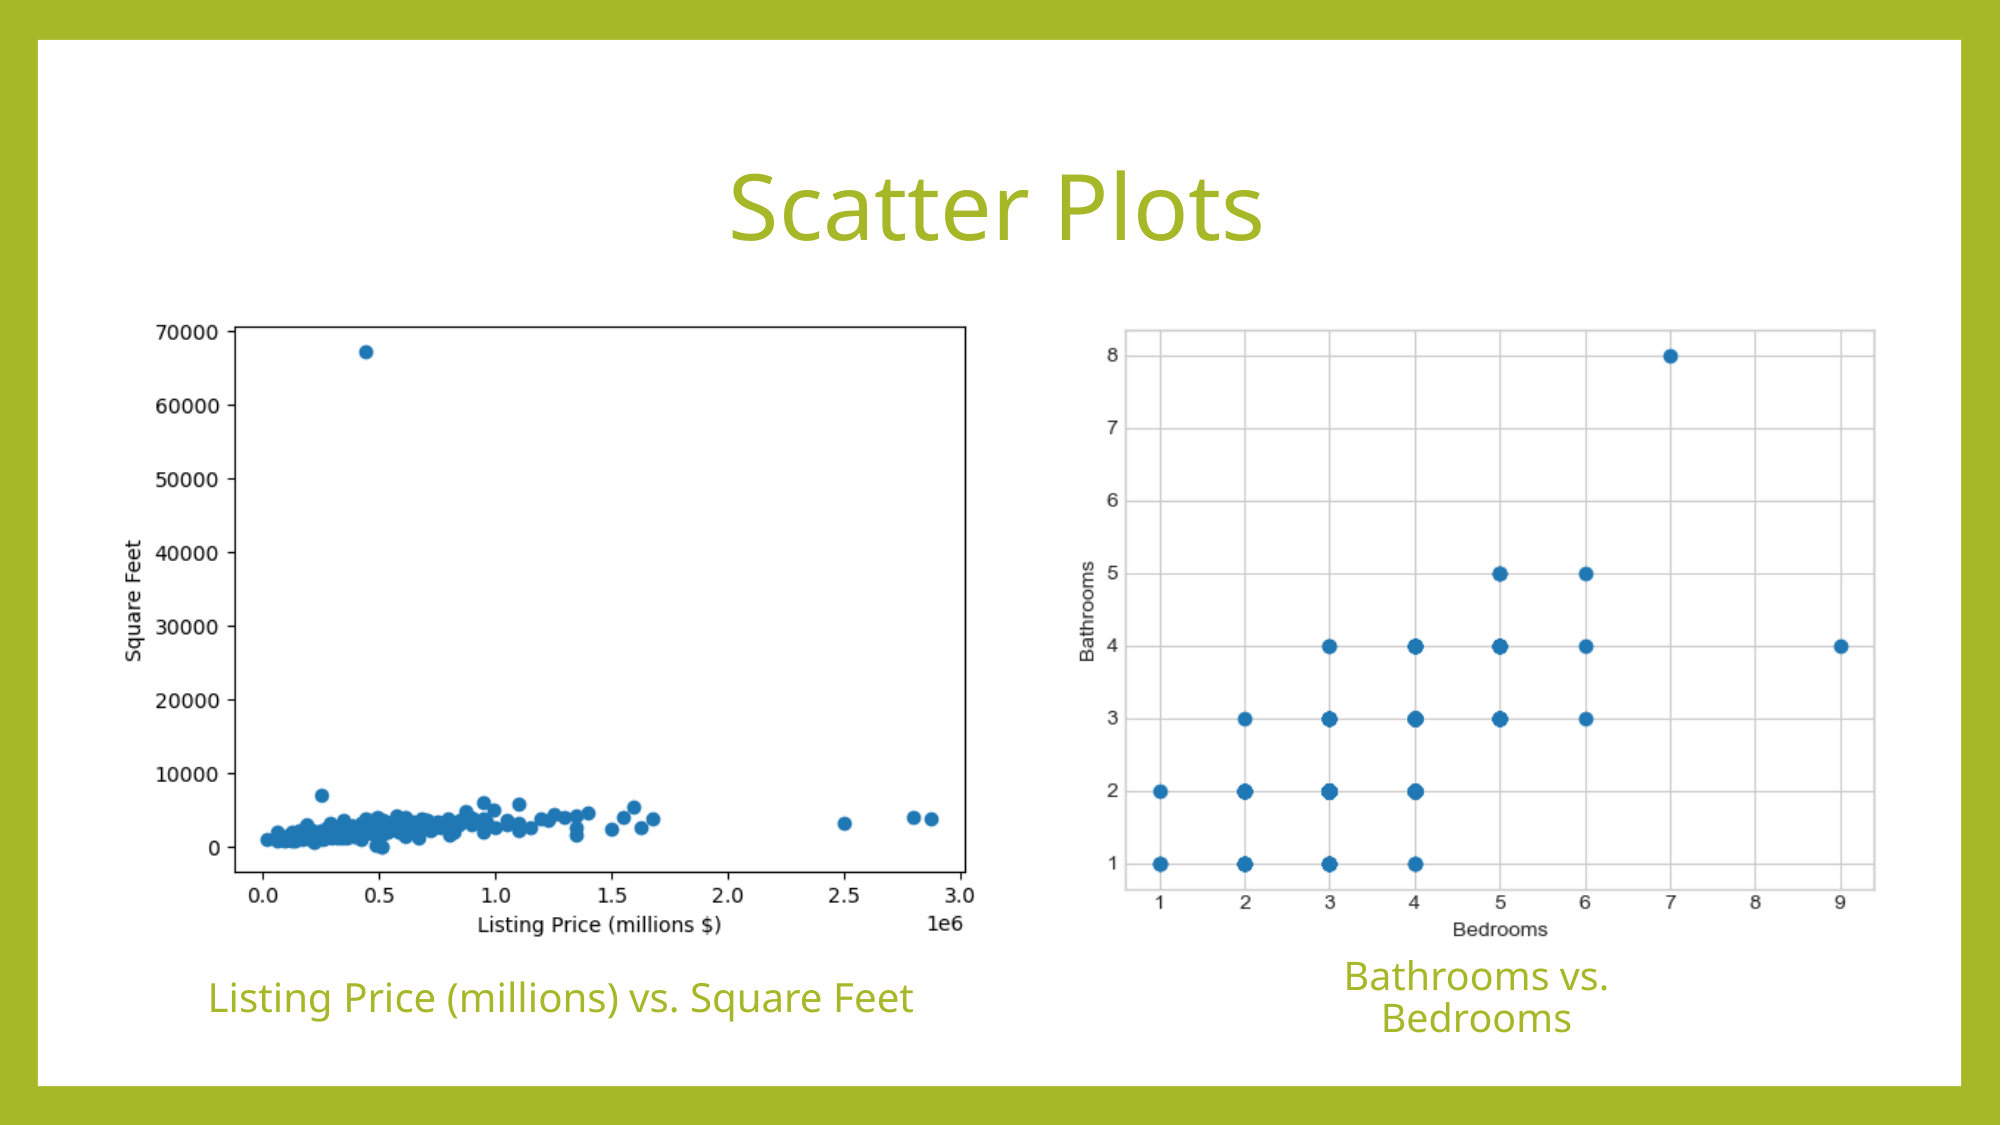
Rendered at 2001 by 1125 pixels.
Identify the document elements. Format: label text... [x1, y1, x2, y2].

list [1064, 315, 1889, 956]
title Scatter Plots [187, 99, 1808, 323]
text_box Bathrooms vs. Bedrooms [1234, 964, 1720, 1049]
text_box Listing Price (millions) vs. Square Feet [187, 959, 935, 1050]
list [111, 309, 990, 950]
